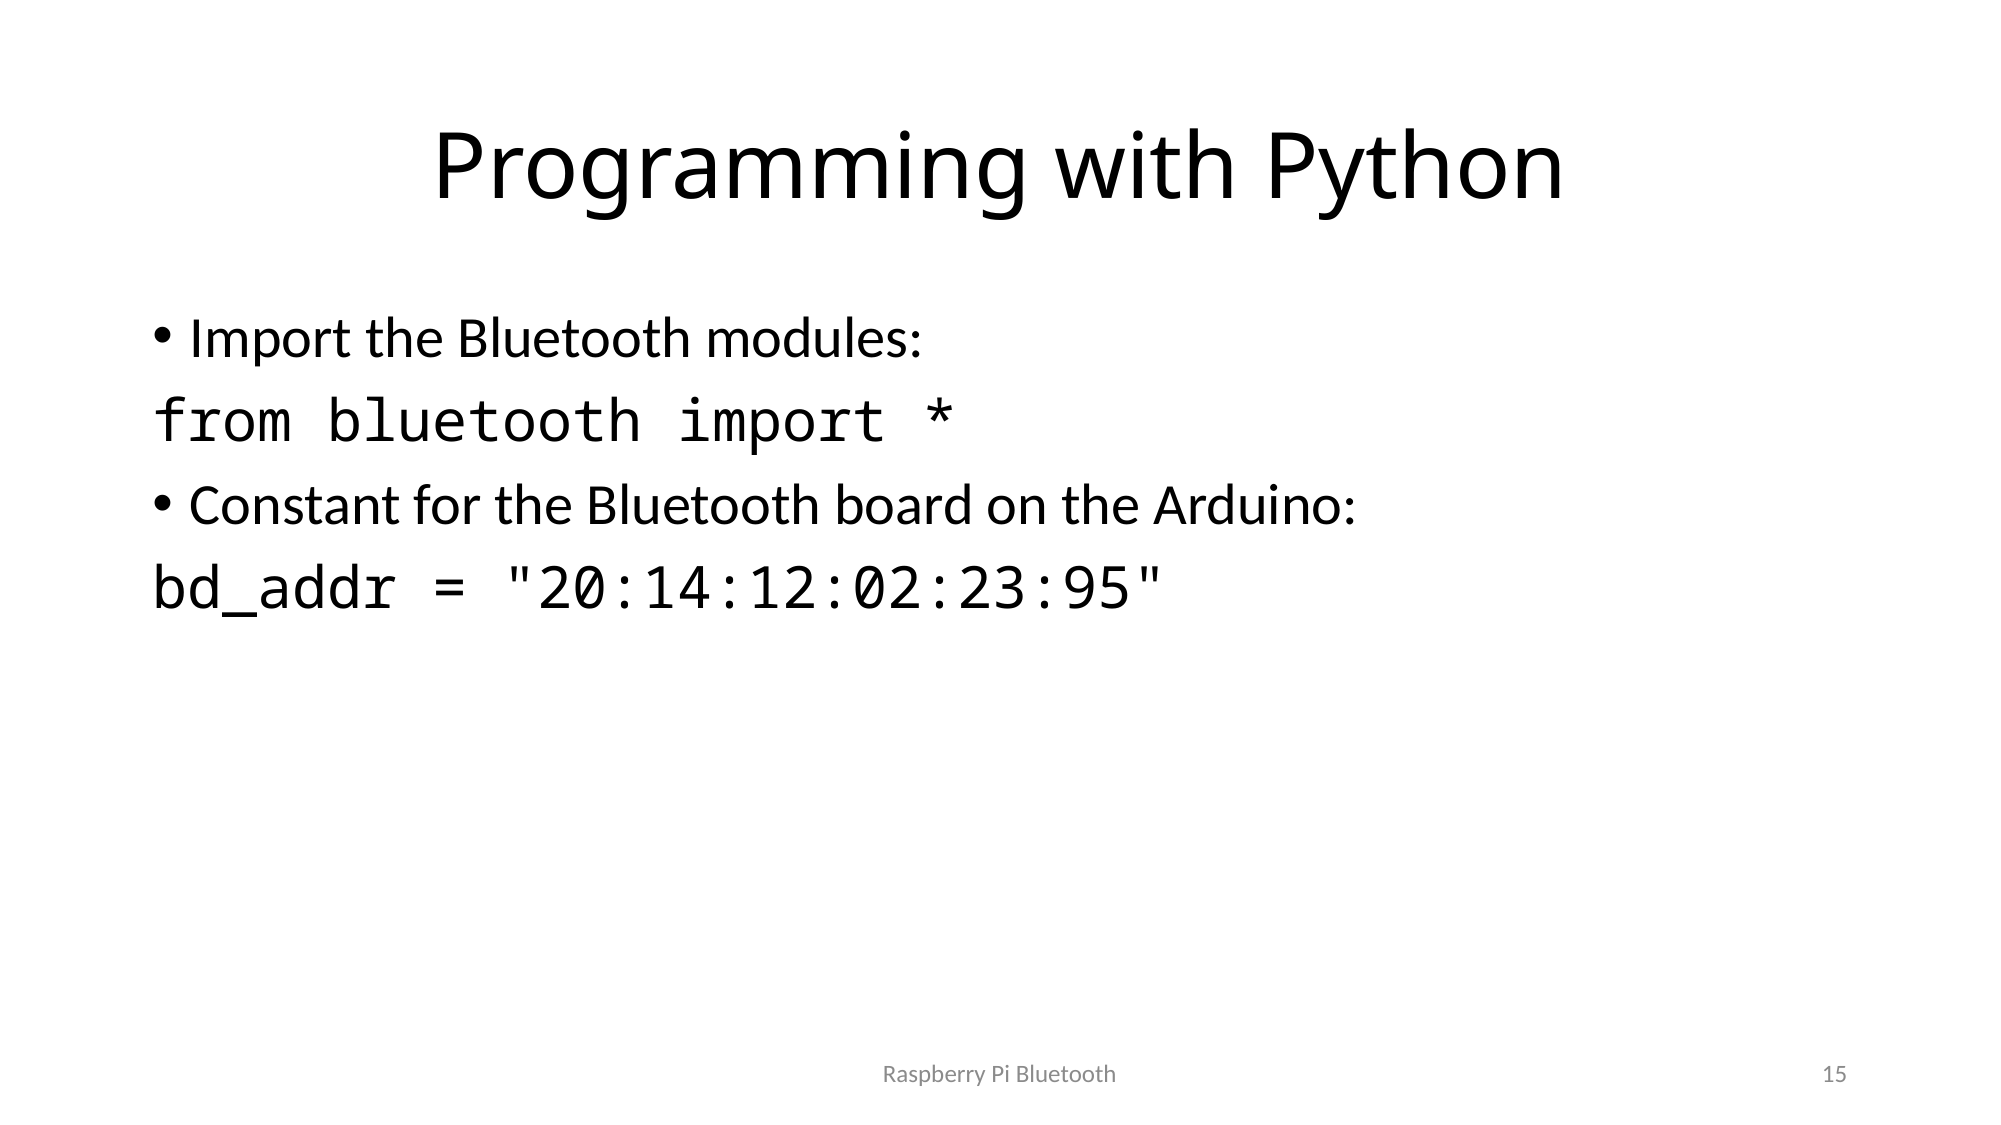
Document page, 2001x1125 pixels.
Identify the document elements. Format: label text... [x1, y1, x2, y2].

slide_number 15 [1412, 1042, 1863, 1103]
list Import the Bluetooth modules: from bluetooth import * Constant for the Bluetooth board on the Arduino: bd_addr = "20:14:12:02:23:95" [137, 299, 1863, 1014]
title Programming with Python [137, 59, 1863, 278]
footer Raspberry Pi Bluetooth [662, 1042, 1338, 1103]
